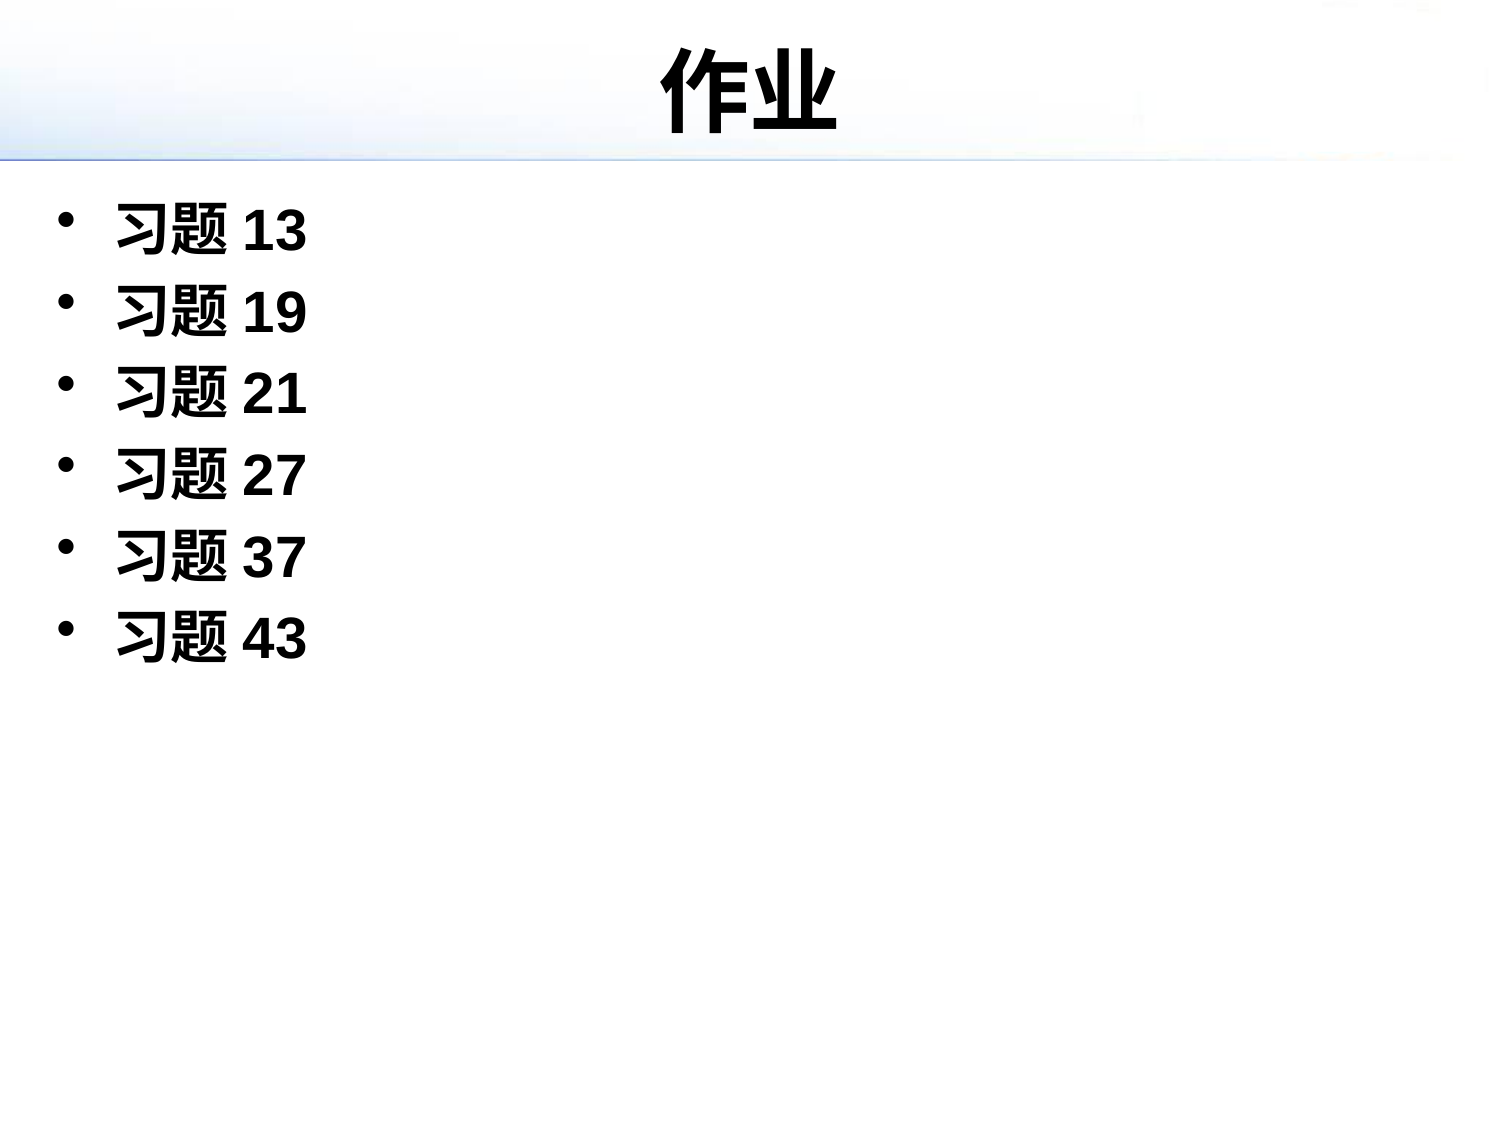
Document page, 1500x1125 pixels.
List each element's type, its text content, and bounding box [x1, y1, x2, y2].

picture [0, 0, 1500, 161]
list 习题13 习题19 习题21 习题27 习题37 习题43 [41, 184, 1459, 1059]
title 作业 [29, 31, 1471, 147]
